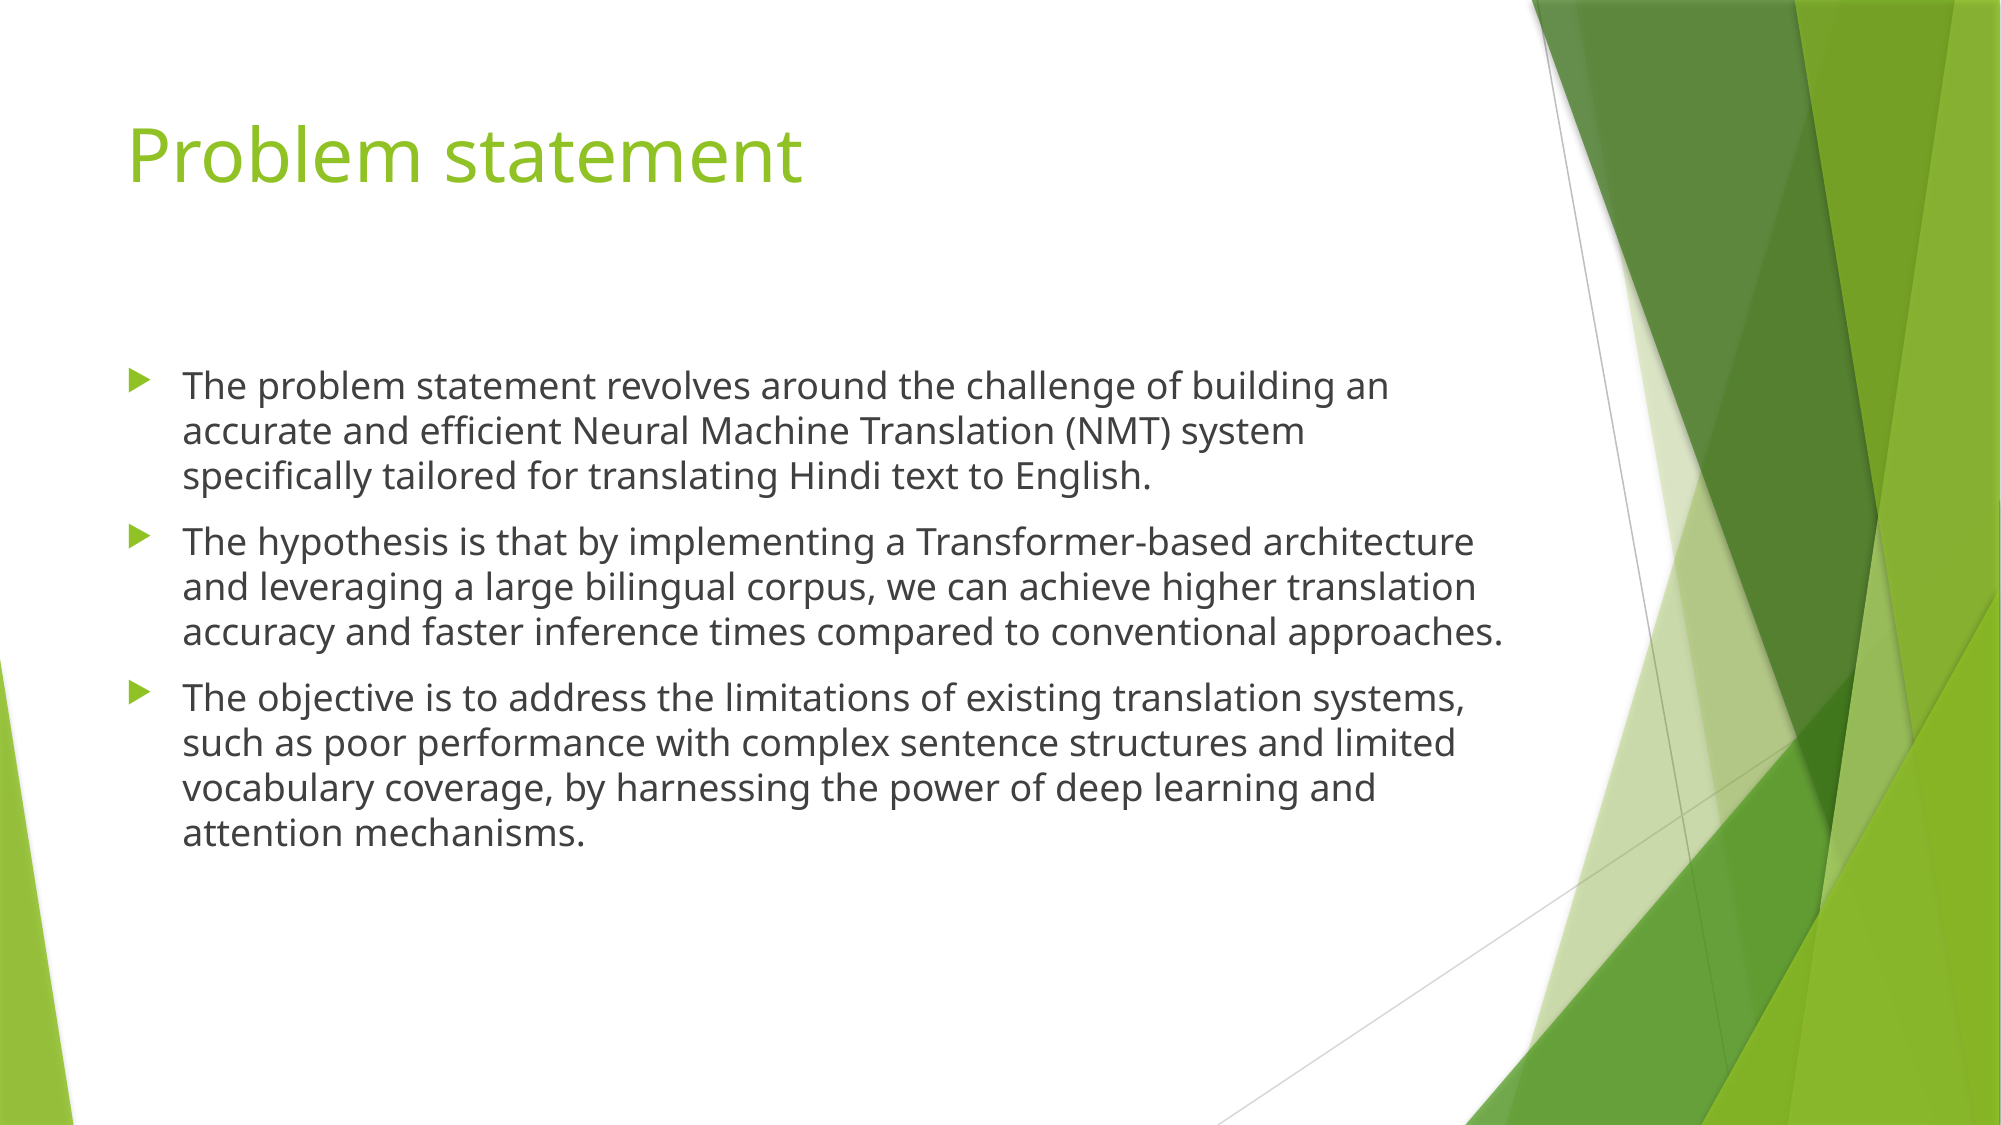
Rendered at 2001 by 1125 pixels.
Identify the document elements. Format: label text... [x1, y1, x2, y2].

title Problem statement [111, 99, 1522, 212]
list The problem statement revolves around the challenge of building an accurate and efficient Neural Machine Translation (NMT) system specifically tailored for translating Hindi text to English. The hypothesis is that by implementing a Transformer-based architecture and leveraging a large bilingual corpus, we can achieve higher translation accuracy and faster inference times compared to conventional approaches. The objective is to address the limitations of existing translation systems, such as poor performance with complex sentence structures and limited vocabulary coverage, by harnessing the power of deep learning and attention mechanisms. [111, 354, 1522, 885]
